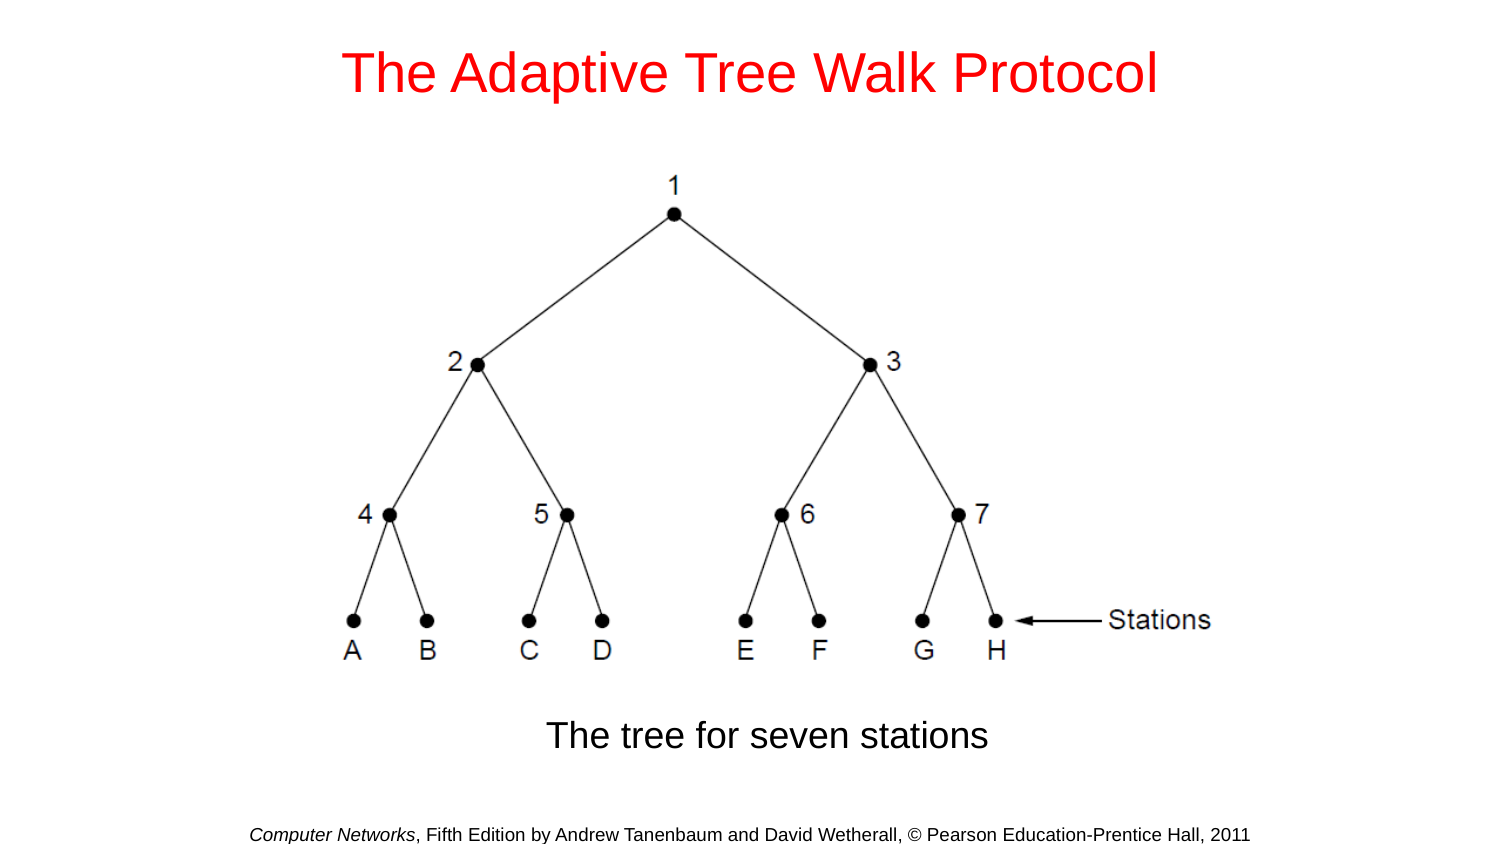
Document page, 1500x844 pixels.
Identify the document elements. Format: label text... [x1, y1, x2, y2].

picture [263, 162, 1237, 682]
list The tree for seven stations [222, 703, 1313, 807]
title The Adaptive Tree Walk Protocol [0, 0, 1500, 141]
